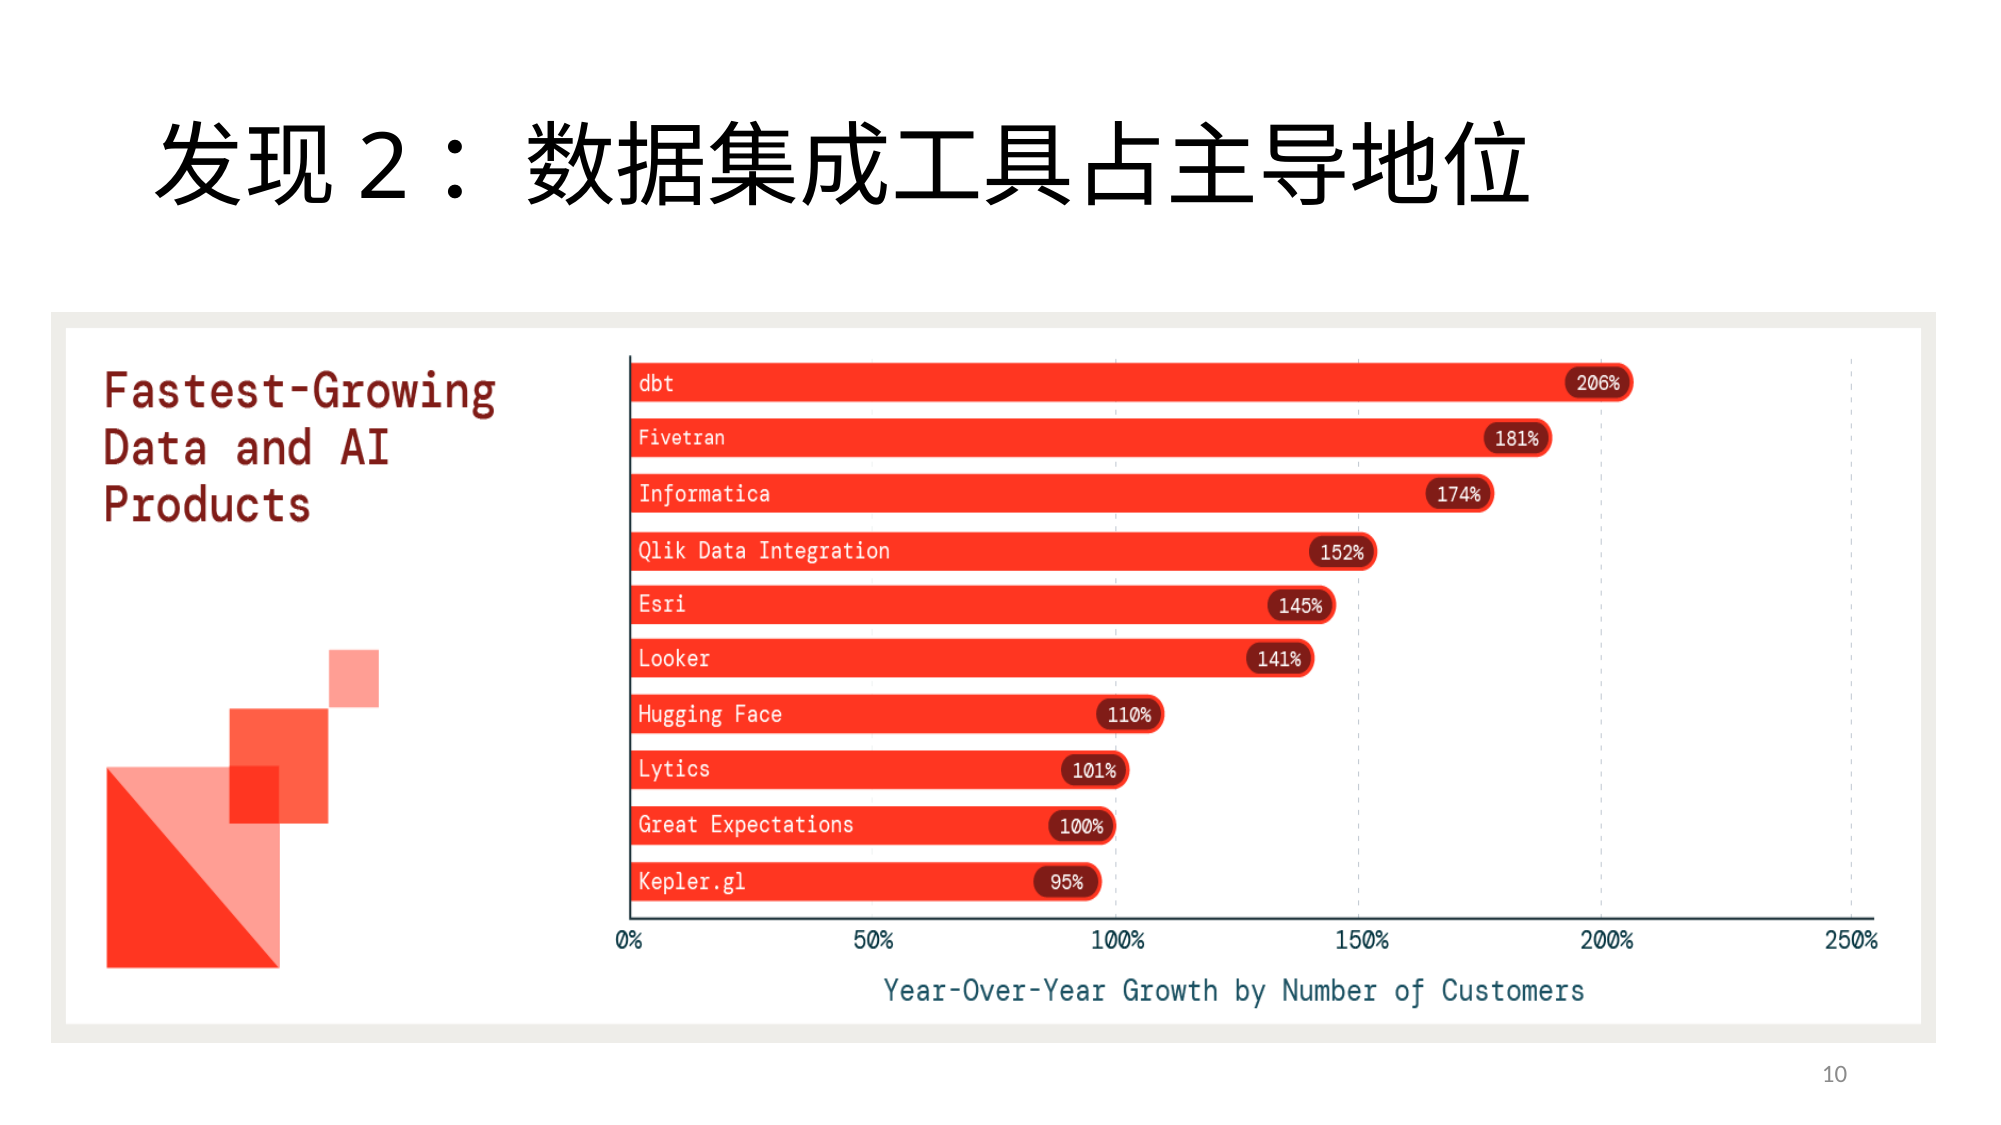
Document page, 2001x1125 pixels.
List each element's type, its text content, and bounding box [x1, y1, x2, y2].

title 发现2：数据集成工具占主导地位 [137, 59, 1863, 278]
picture [51, 312, 1936, 1043]
slide_number 10 [1412, 1043, 1863, 1103]
